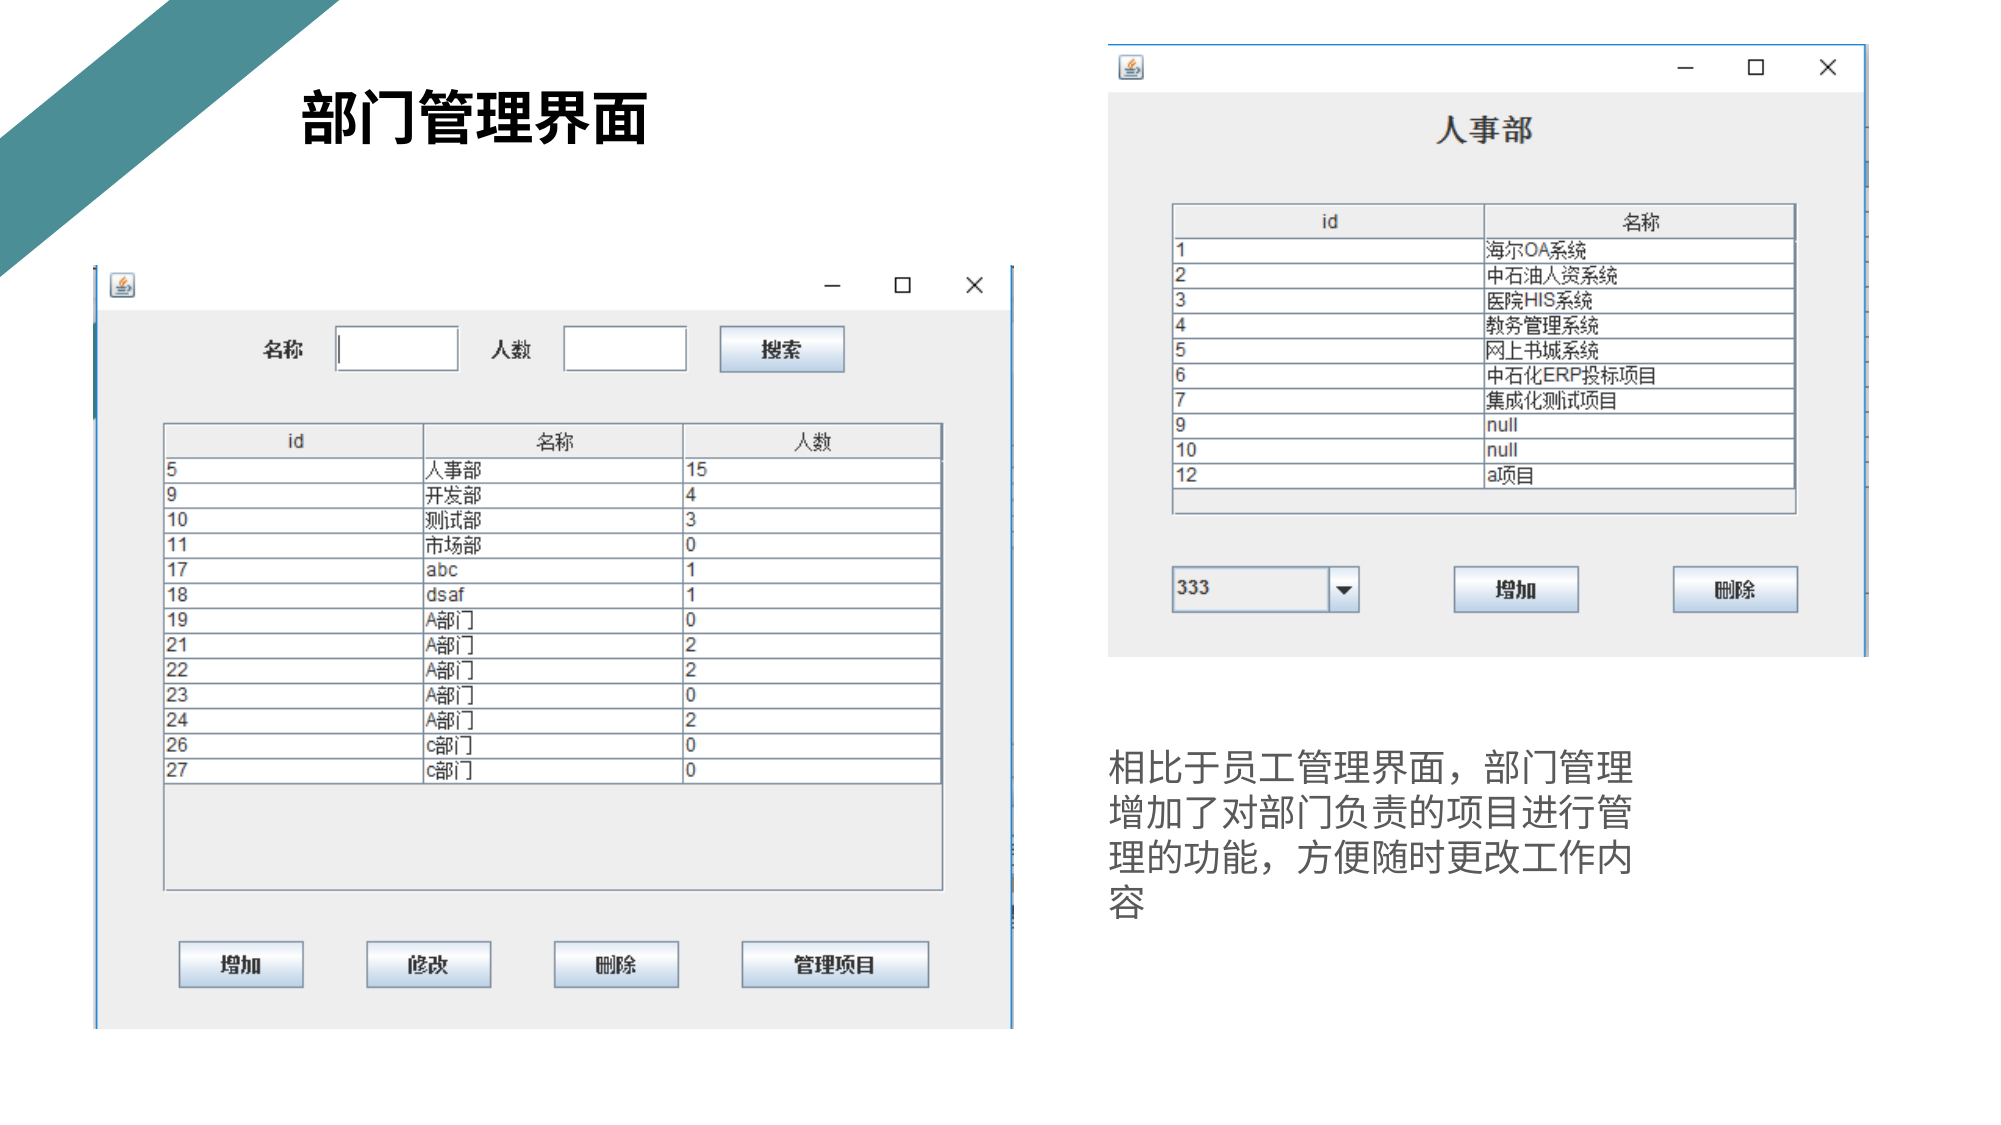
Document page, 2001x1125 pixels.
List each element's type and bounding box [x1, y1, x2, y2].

text_box [278, 73, 1108, 191]
picture [1108, 44, 1869, 657]
text_box [1108, 743, 1842, 926]
picture [93, 265, 1014, 1029]
